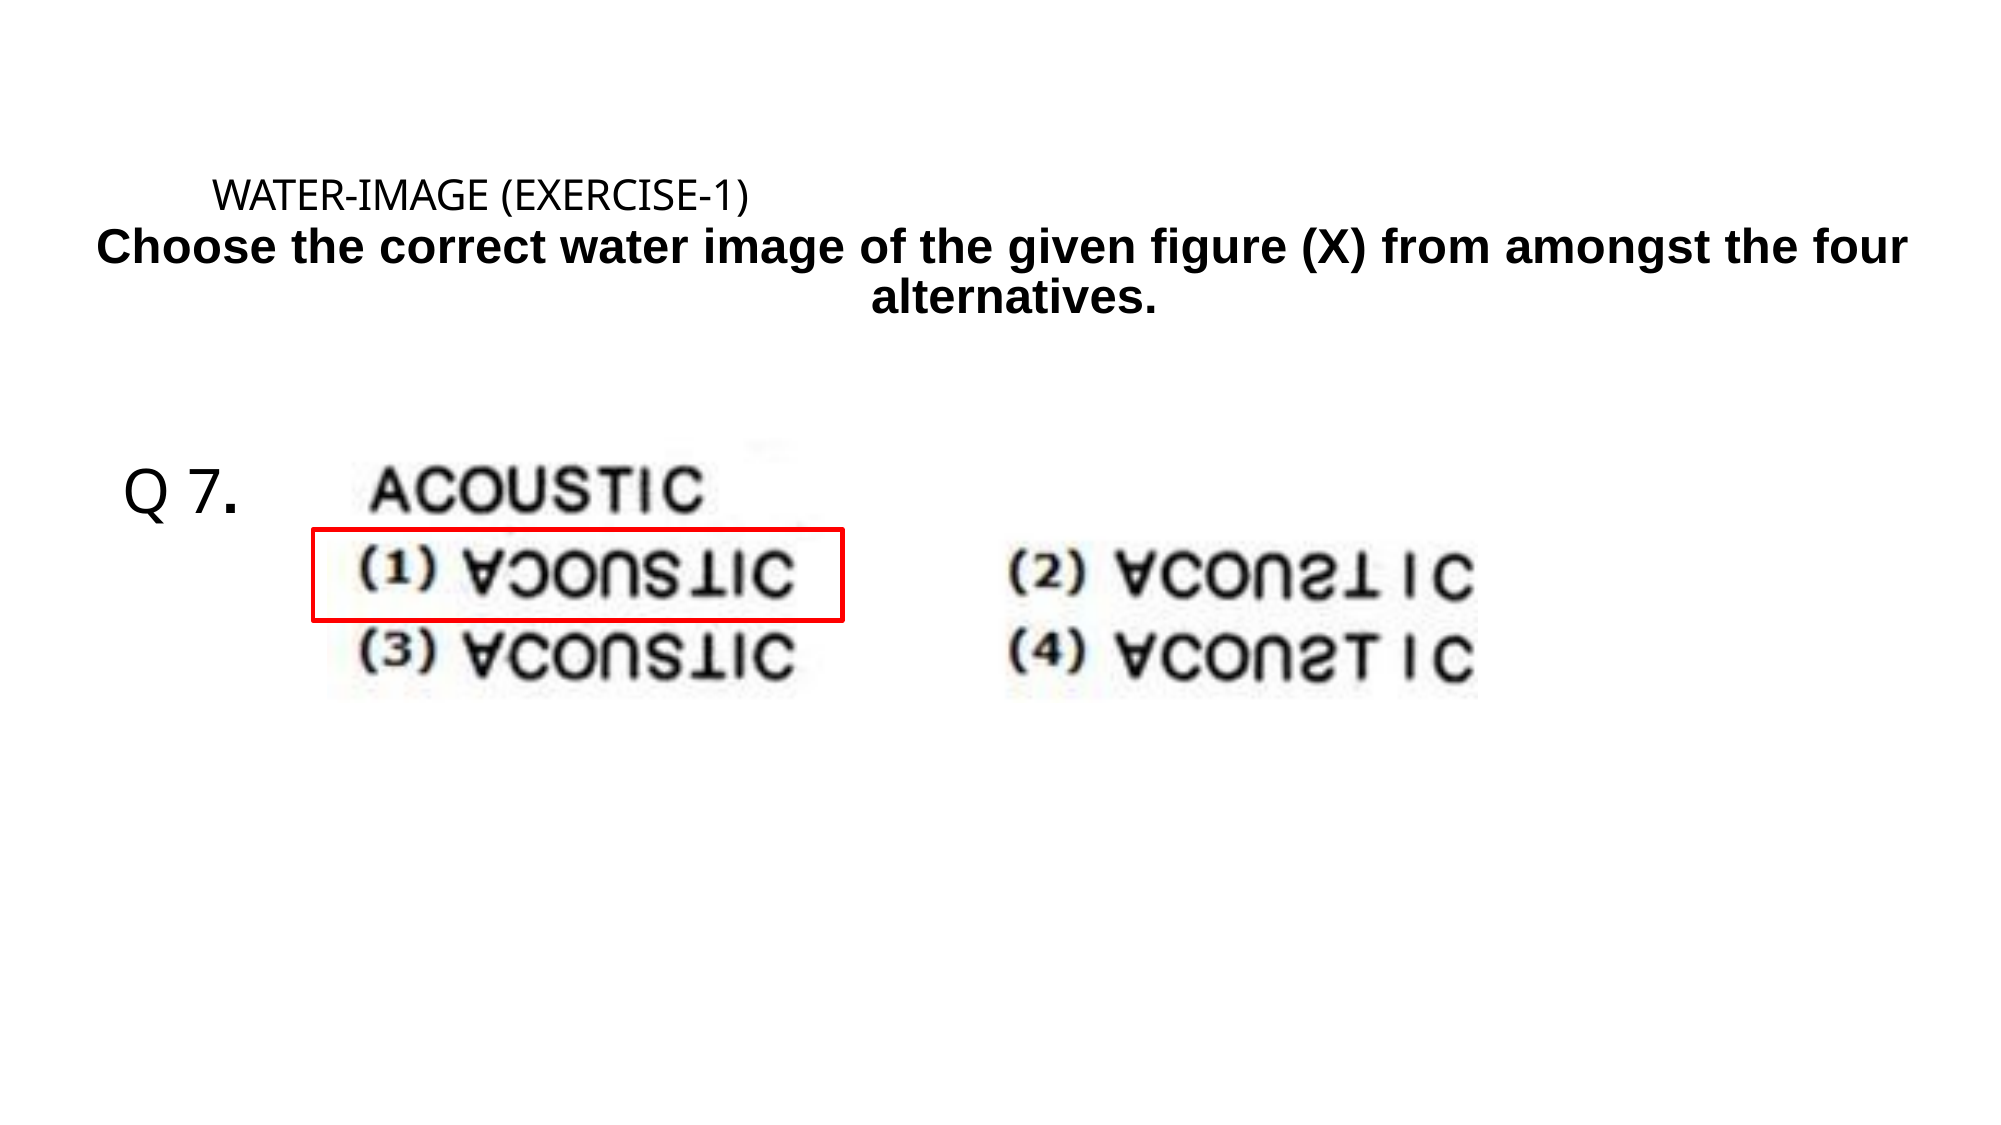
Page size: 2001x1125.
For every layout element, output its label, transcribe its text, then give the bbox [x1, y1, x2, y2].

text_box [310, 437, 1478, 703]
text_box WATER-IMAGE (EXERCISE-1) [209, 166, 878, 220]
text_box Q 7. [120, 449, 256, 527]
title Choose the correct water image of the given figure (X) from amongst the four alternatives. [92, 220, 1913, 411]
